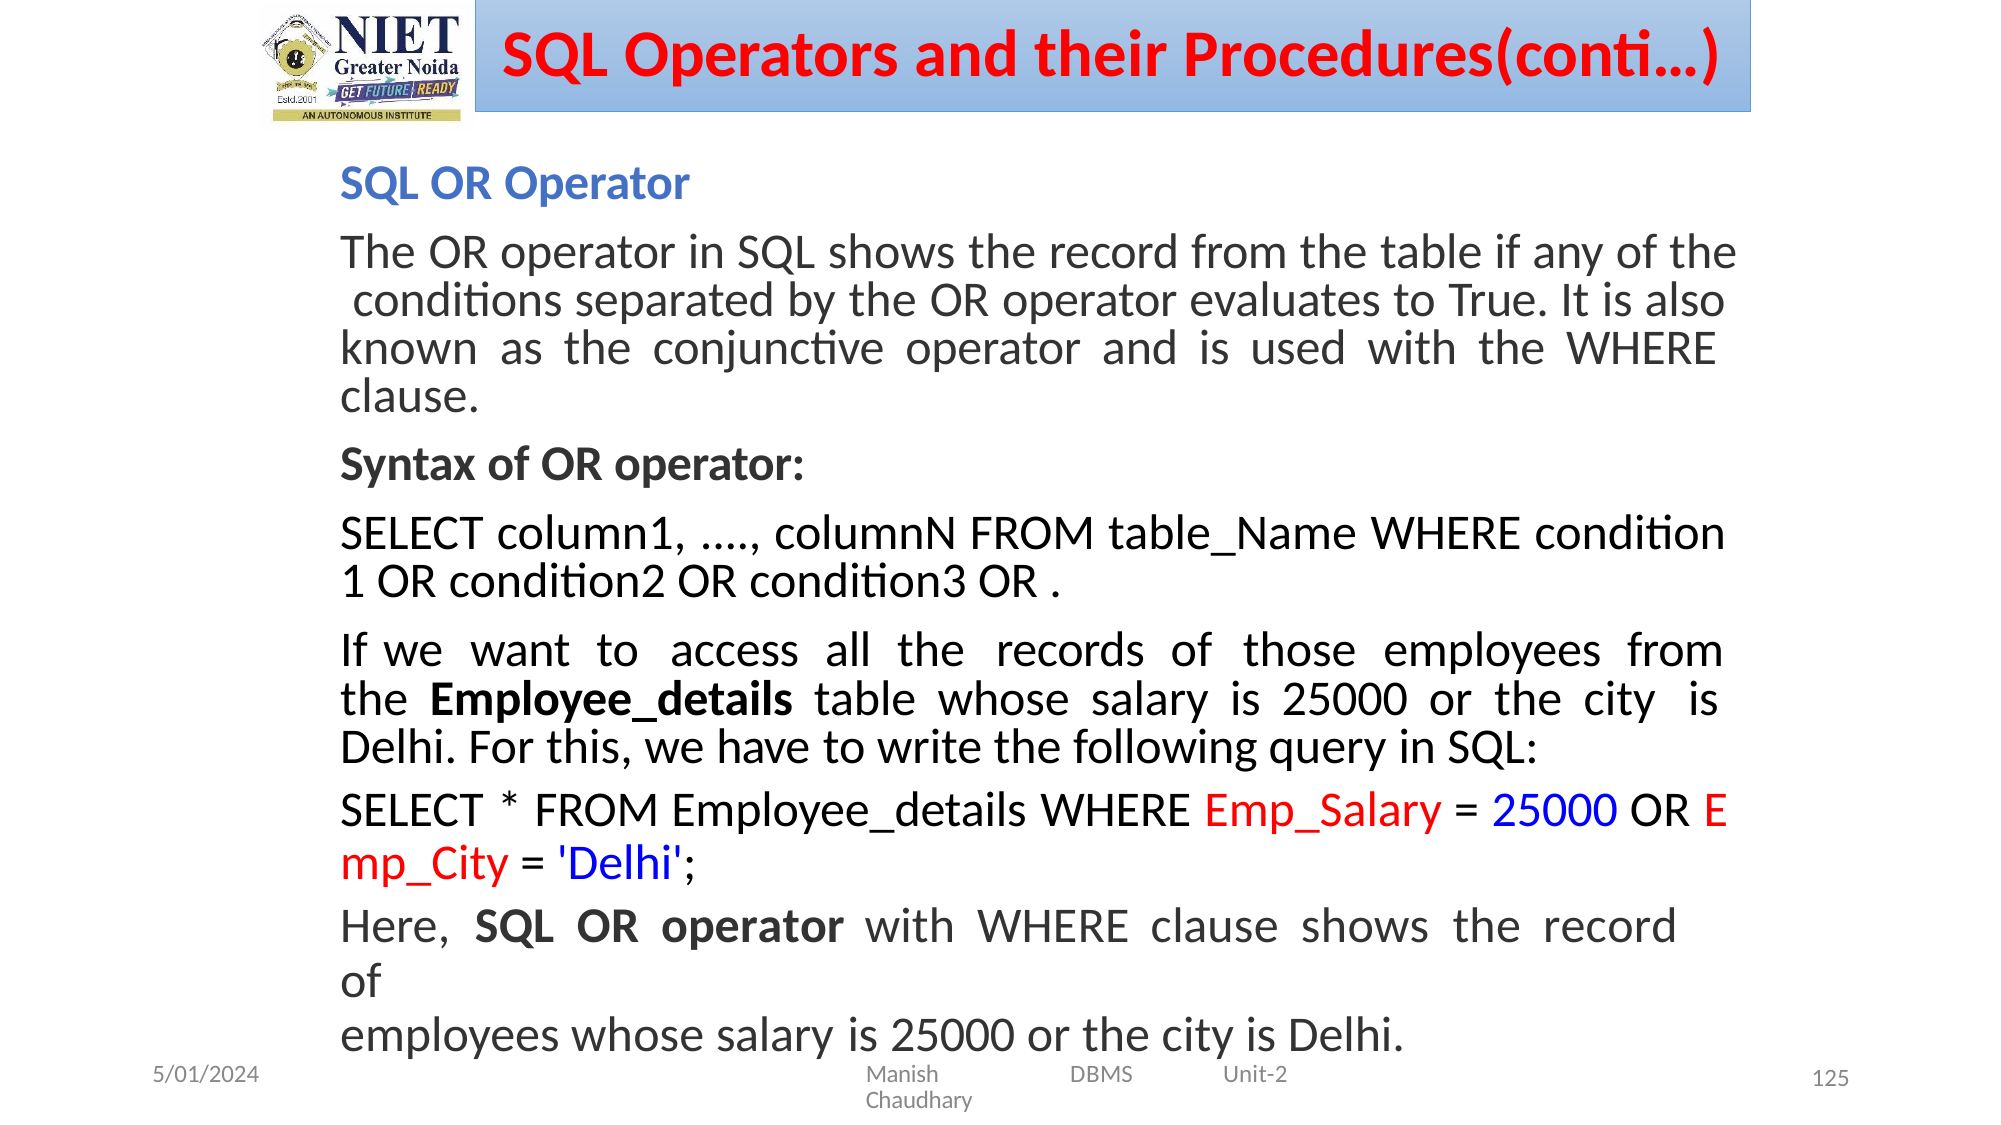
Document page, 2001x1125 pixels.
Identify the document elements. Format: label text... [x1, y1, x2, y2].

footer 5/01/2024 [150, 1061, 262, 1125]
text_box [474, 0, 1752, 113]
text_box SQL OR Operator The OR operator in SQL shows the record from the table if any of the conditions separated by the OR operator evaluates to True. It is also known as the conjunctive operator and is used with the WHERE clause. Syntax of OR operator: SELECT column1, ...., columnN FROM table_Name WHERE condition 1 OR condition2 OR condition3 OR . If we want to access all the records of those employees from the Employee_details table whose salary is 25000 or the city is Delhi. For this, we have to write the following query in SQL: SELECT * FROM Employee_details WHERE Emp_Salary = 25000 OR E mp_City = 'Delhi'; Here, SQL OR operator with WHERE clause shows the record of employees whose salary is 25000 or the city is Delhi. [338, 138, 1741, 1062]
text_box Unit-2 [1221, 1061, 1289, 1088]
picture [259, 2, 474, 132]
slide_number 125 [1805, 1061, 1856, 1125]
title SQL Operators and their Procedures(conti…) [500, 122, 1728, 198]
text_box Manish Chaudhary [863, 1061, 1008, 1114]
slide_number DBMS [1068, 1061, 1134, 1125]
